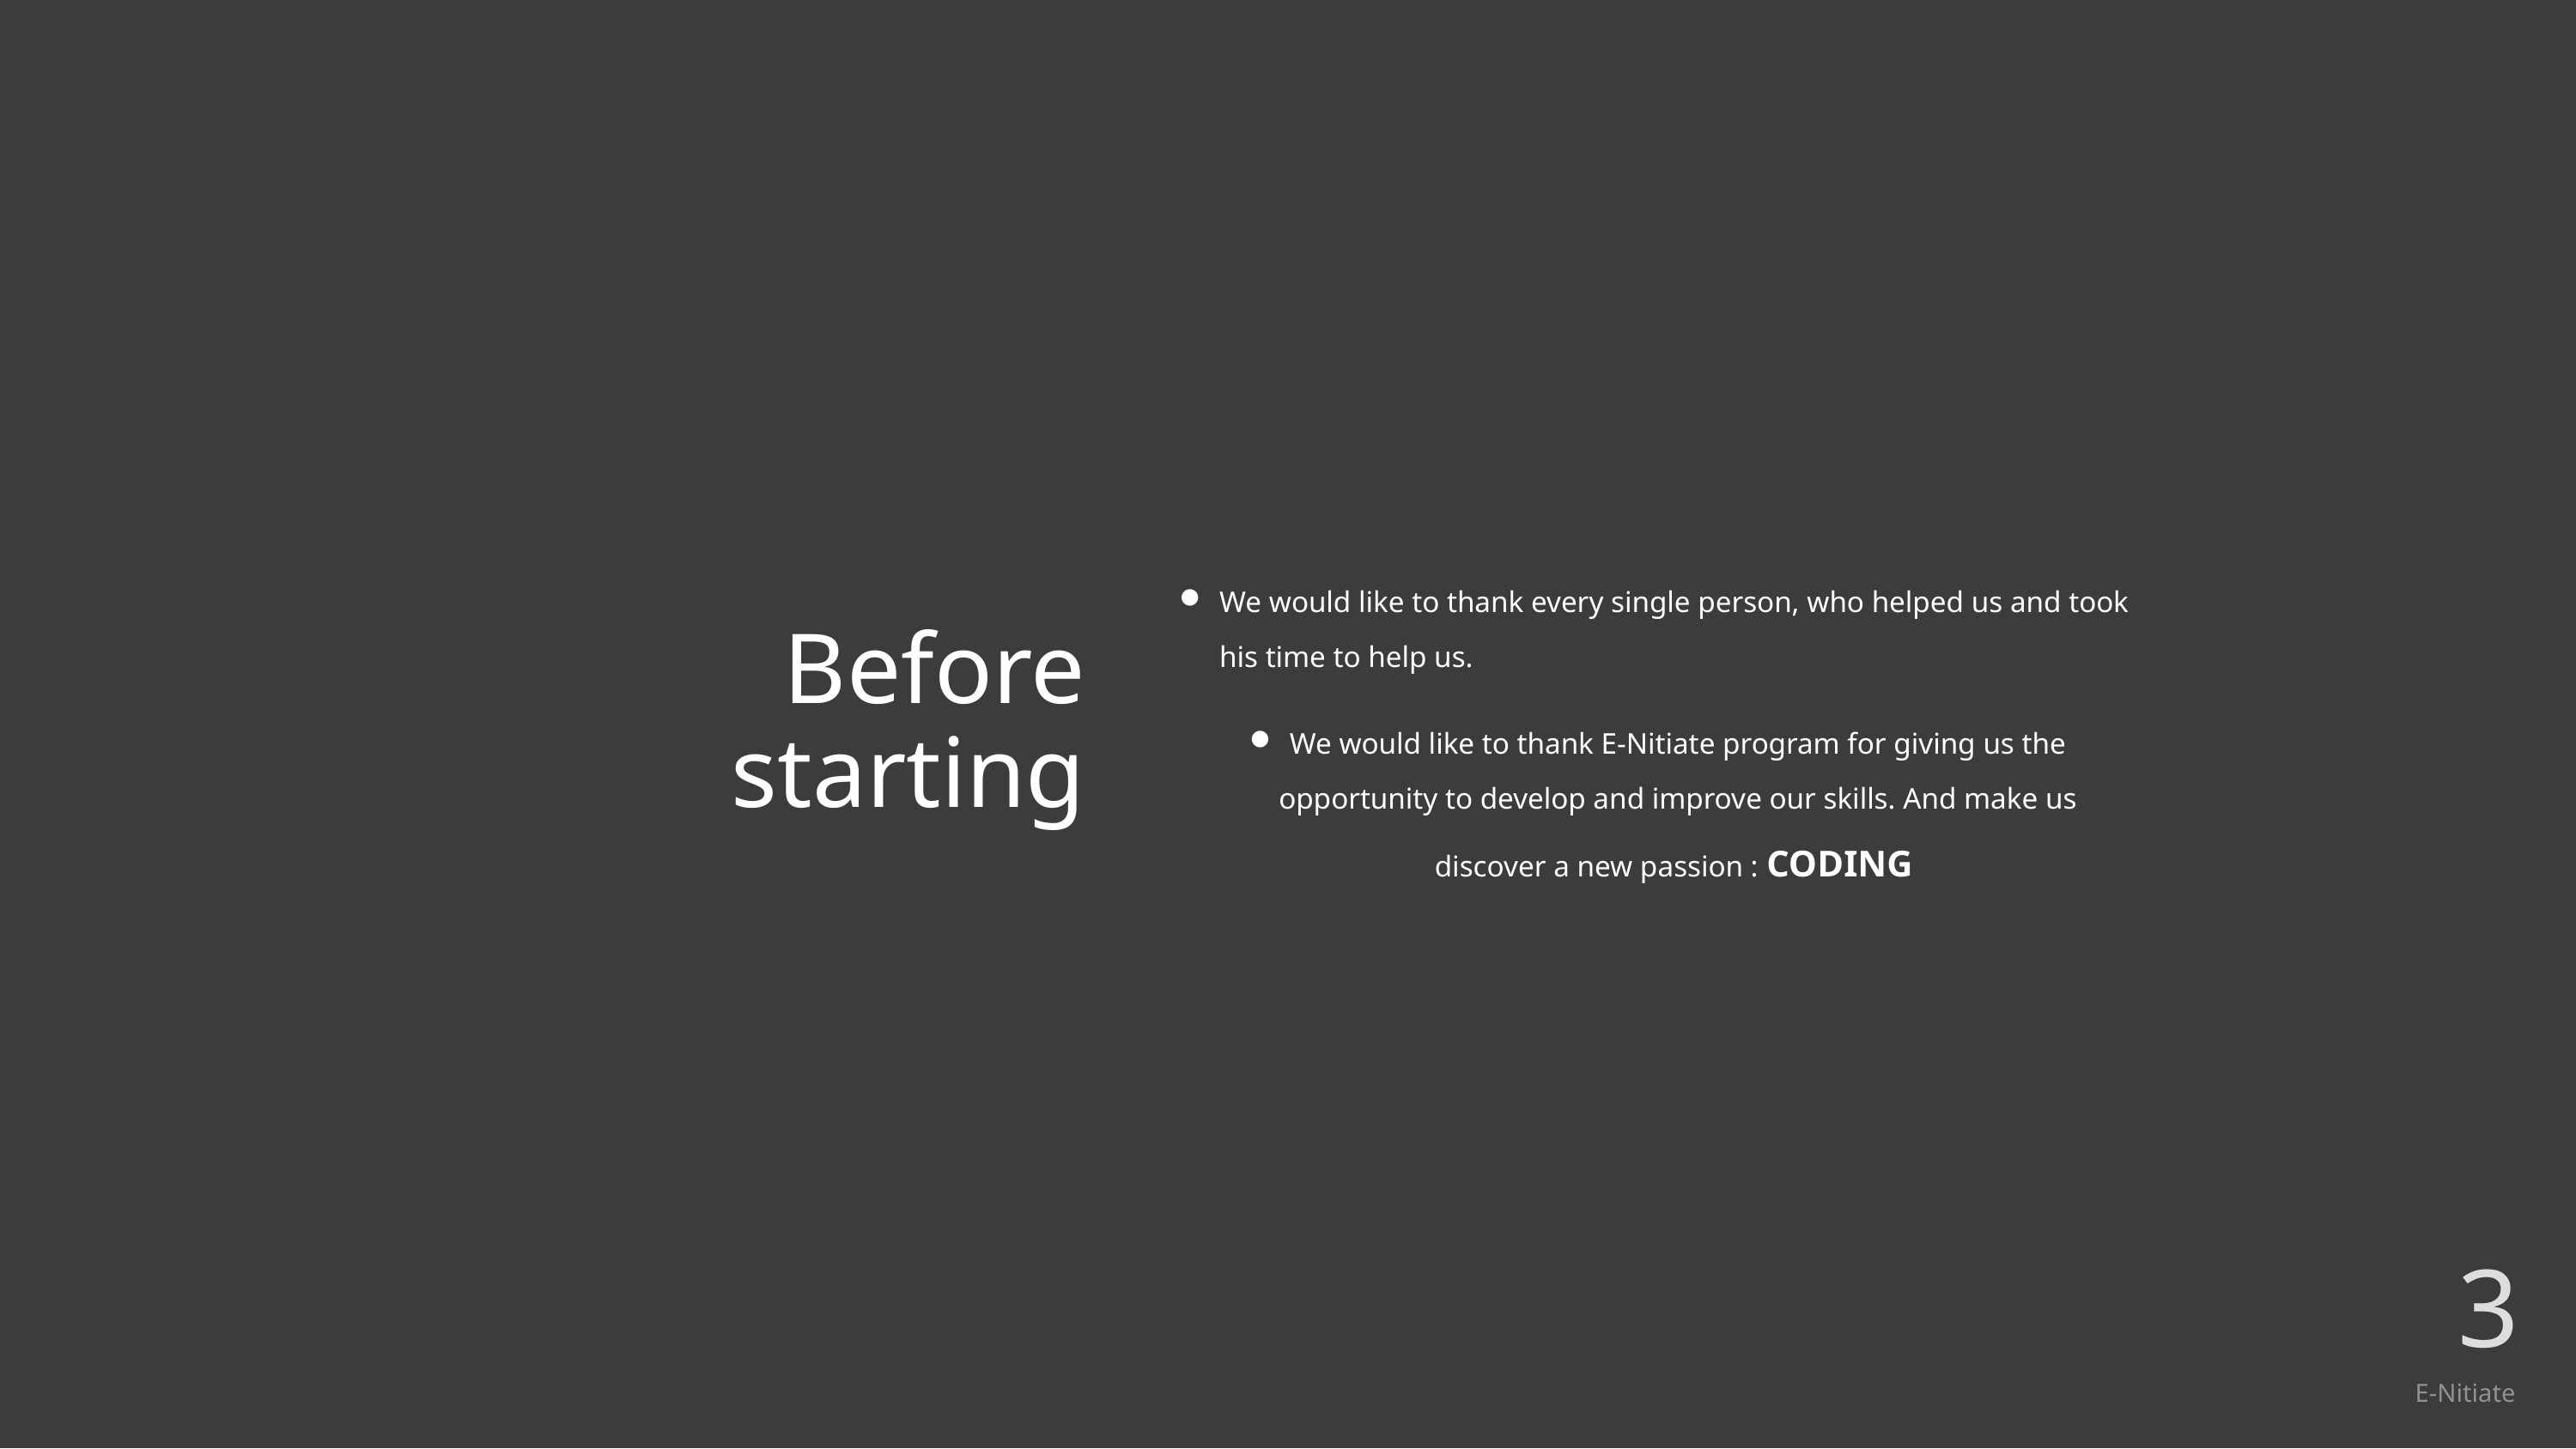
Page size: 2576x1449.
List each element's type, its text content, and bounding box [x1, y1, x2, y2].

footer E-Nitiate [1573, 1354, 2529, 1432]
slide_number 3 [2150, 1250, 2532, 1393]
list We would like to thank every single person, who helped us and took his time to help us. We would like to thank E-Nitiate program for giving us the opportunity to develop and improve our skills. And make us discover a new passion : CODING [1166, 197, 2151, 1251]
title Before starting [425, 528, 1099, 920]
